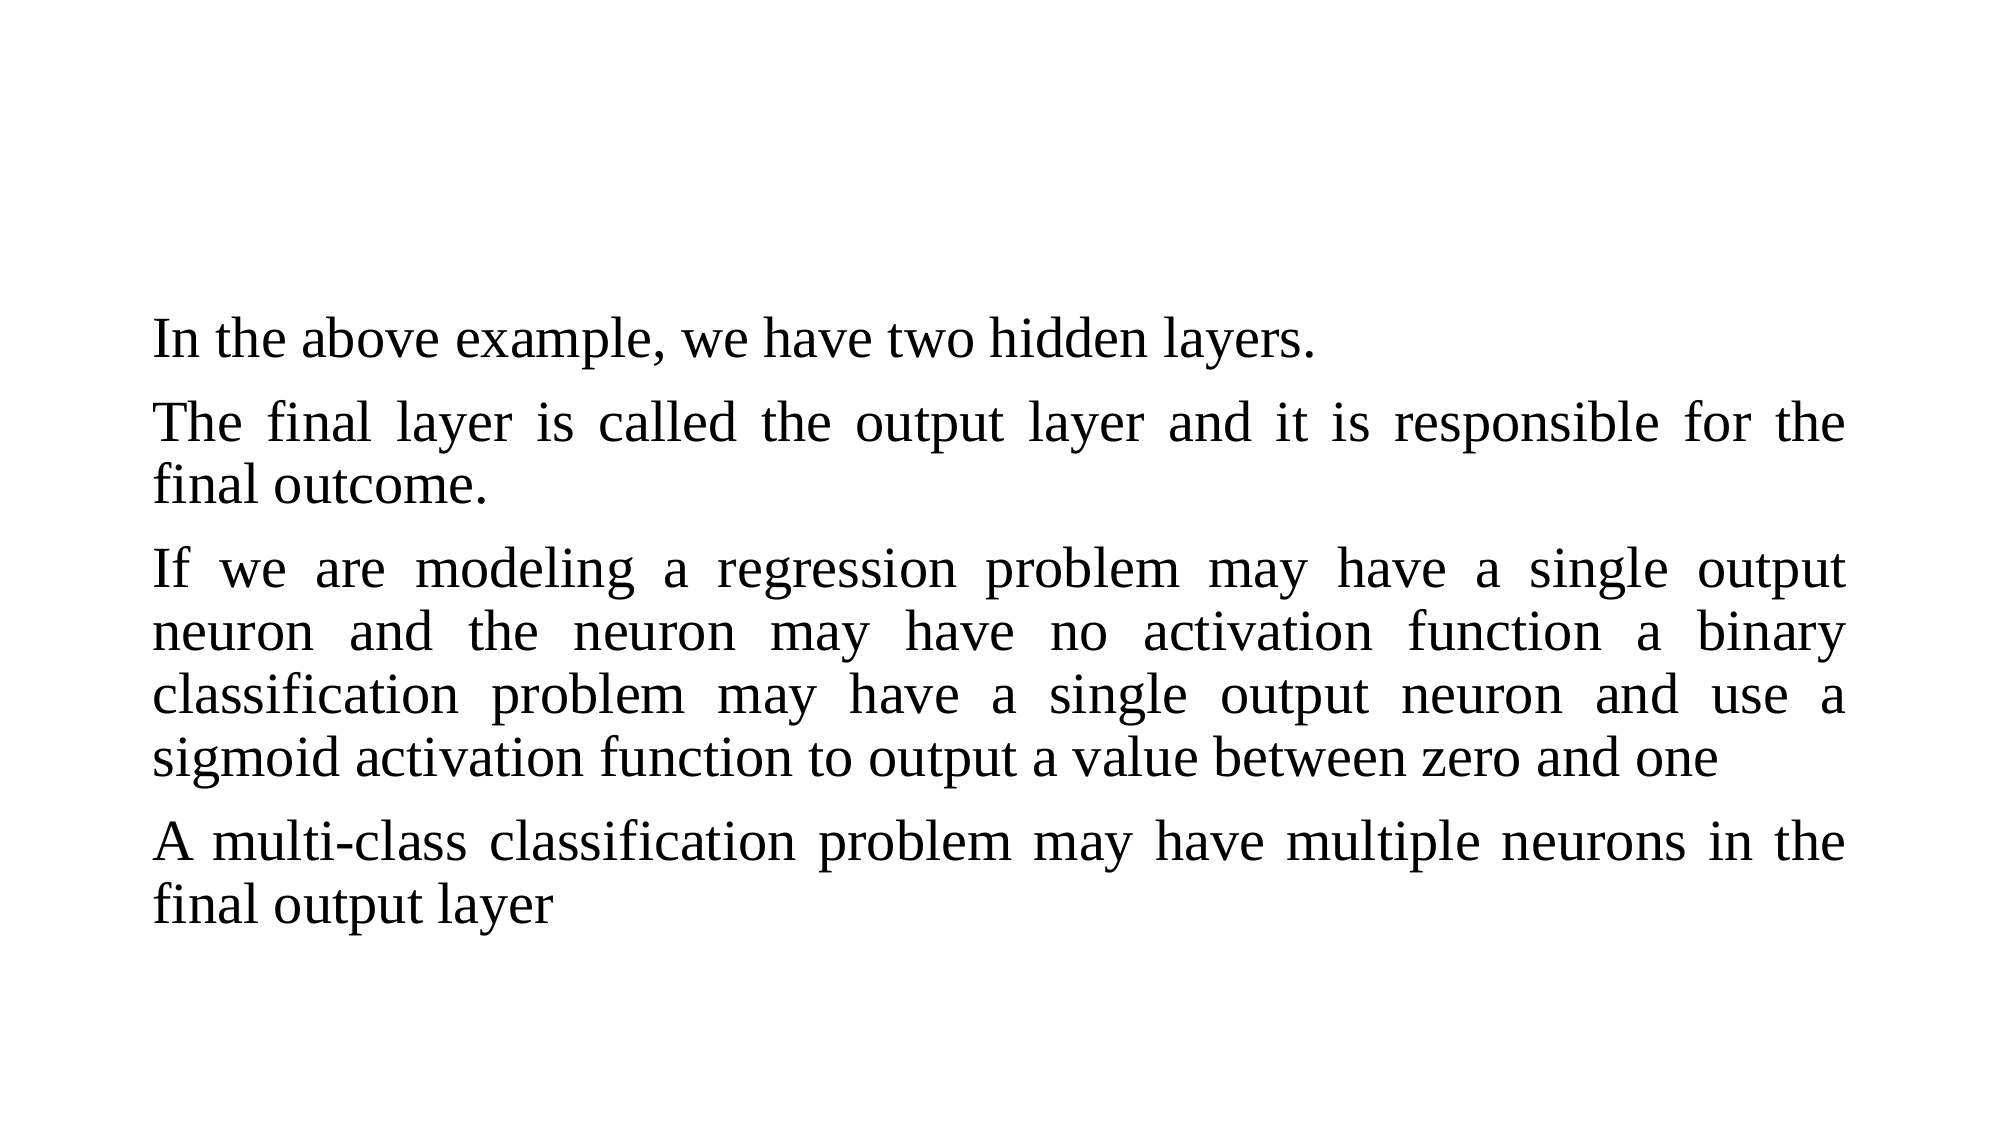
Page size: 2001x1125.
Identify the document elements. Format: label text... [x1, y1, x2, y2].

list In the above example, we have two hidden layers. The final layer is called the output layer and it is responsible for the final outcome. If we are modeling a regression problem may have a single output neuron and the neuron may have no activation function a binary classification problem may have a single output neuron and use a sigmoid activation function to output a value between zero and one A multi-class classification problem may have multiple neurons in the final output layer [137, 299, 1863, 1014]
